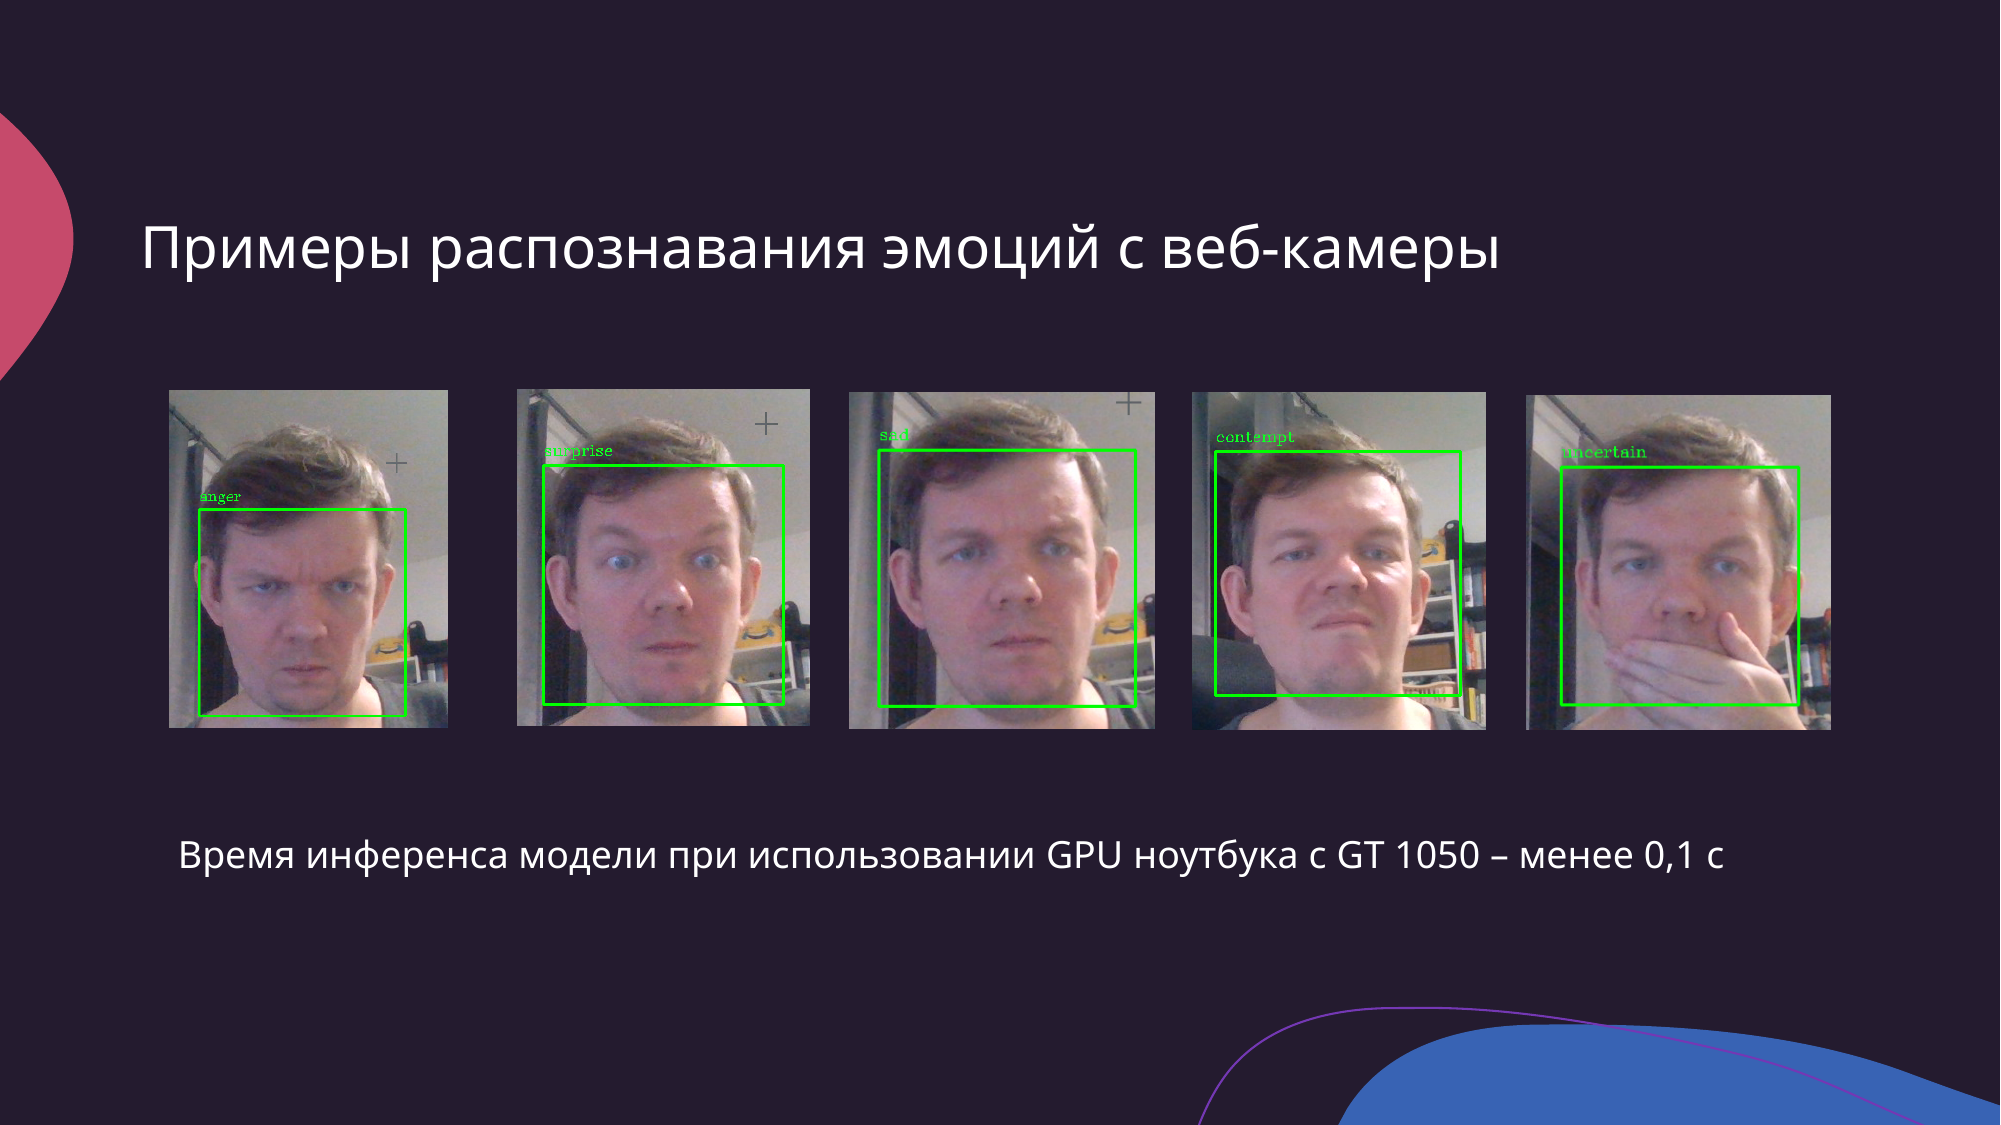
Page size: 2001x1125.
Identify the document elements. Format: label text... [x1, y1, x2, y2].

picture [1192, 392, 1486, 730]
picture [849, 392, 1155, 729]
title Примеры распознавания эмоций с веб-камеры [125, 125, 1875, 375]
picture [517, 389, 810, 726]
picture [1526, 395, 1831, 730]
text_box Время инференса модели при использовании GPU ноутбука с GT 1050 – менее 0,1 с [163, 823, 1740, 884]
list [169, 390, 448, 728]
